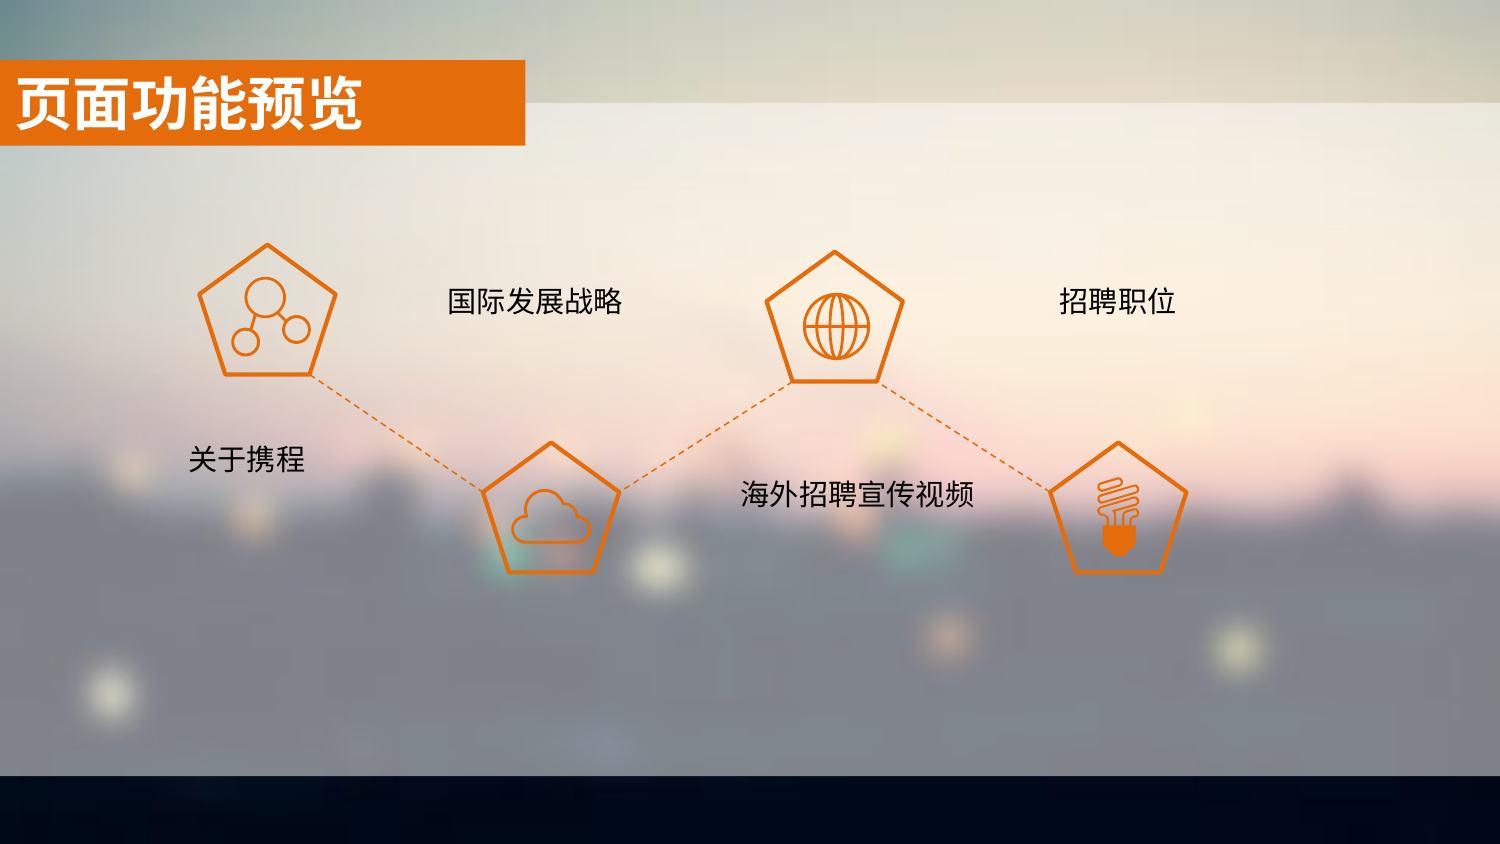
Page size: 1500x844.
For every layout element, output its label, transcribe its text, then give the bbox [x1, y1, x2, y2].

text_box 国际发展战略 [386, 275, 706, 326]
text_box 关于携程 [108, 433, 428, 518]
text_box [198, 244, 336, 375]
text_box 页面功能预览 [0, 60, 526, 215]
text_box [482, 442, 620, 573]
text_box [876, 381, 1051, 493]
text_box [309, 374, 484, 493]
text_box 海外招聘宣传视频 [706, 468, 1026, 519]
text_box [766, 251, 904, 382]
picture [0, 0, 1500, 102]
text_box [1049, 442, 1187, 573]
text_box 招聘职位 [1025, 275, 1345, 326]
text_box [619, 381, 793, 493]
picture [0, 777, 1500, 844]
